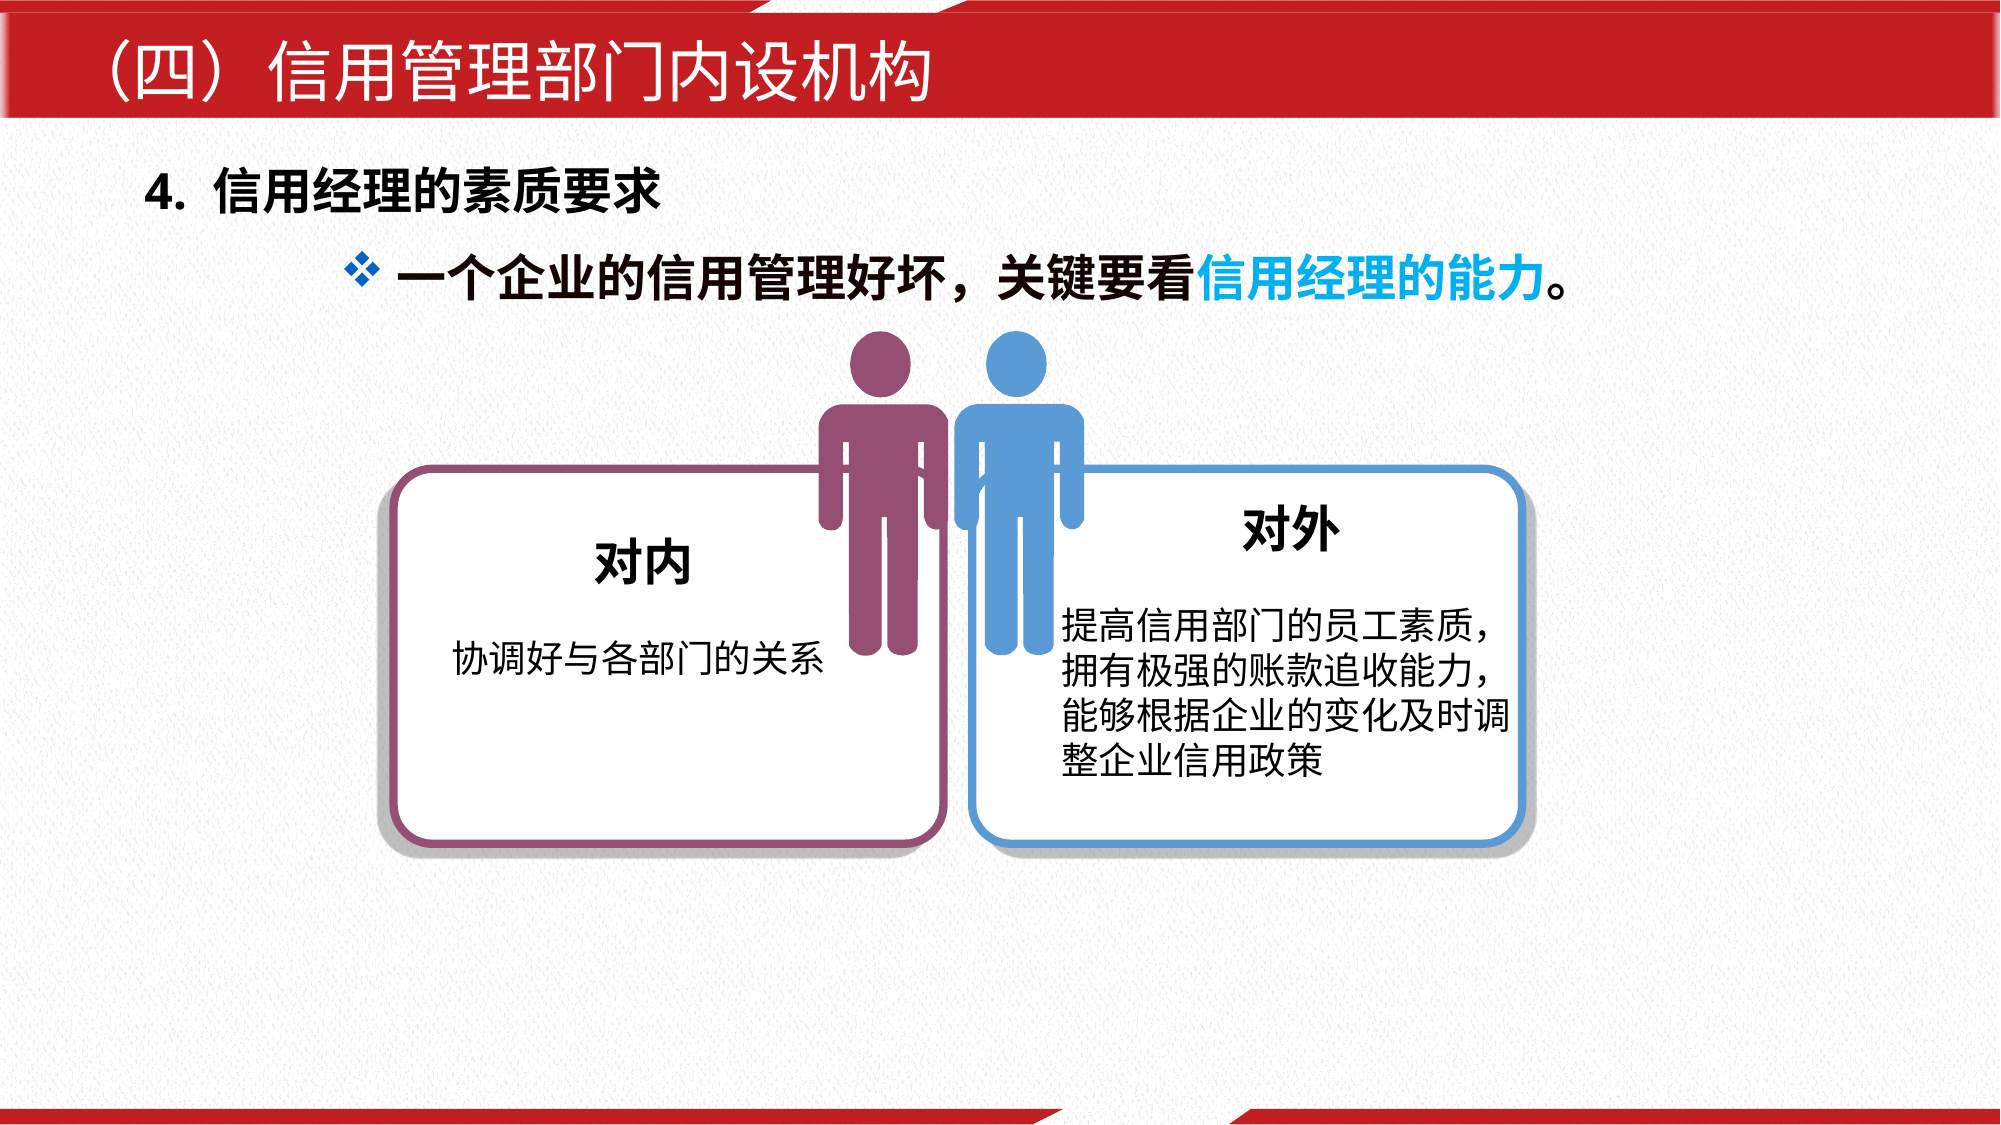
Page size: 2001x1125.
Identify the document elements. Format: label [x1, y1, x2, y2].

text_box [324, 238, 1675, 844]
text_box [0, 0, 2000, 12]
picture [0, 12, 2000, 118]
text_box [0, 118, 2000, 1125]
